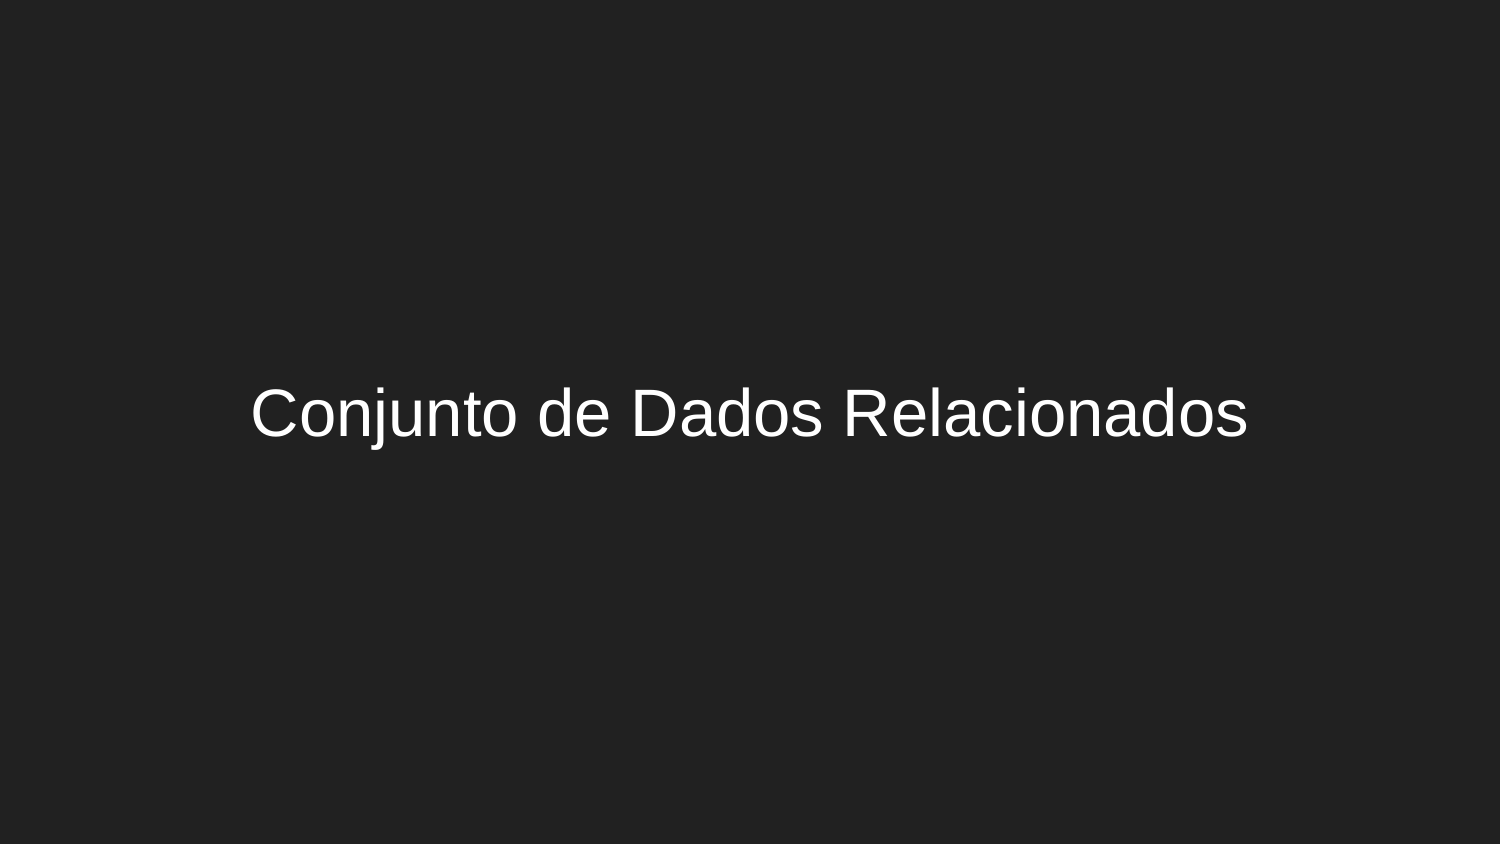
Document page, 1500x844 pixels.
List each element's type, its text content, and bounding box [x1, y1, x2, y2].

title Conjunto de Dados Relacionados [0, 73, 1500, 745]
